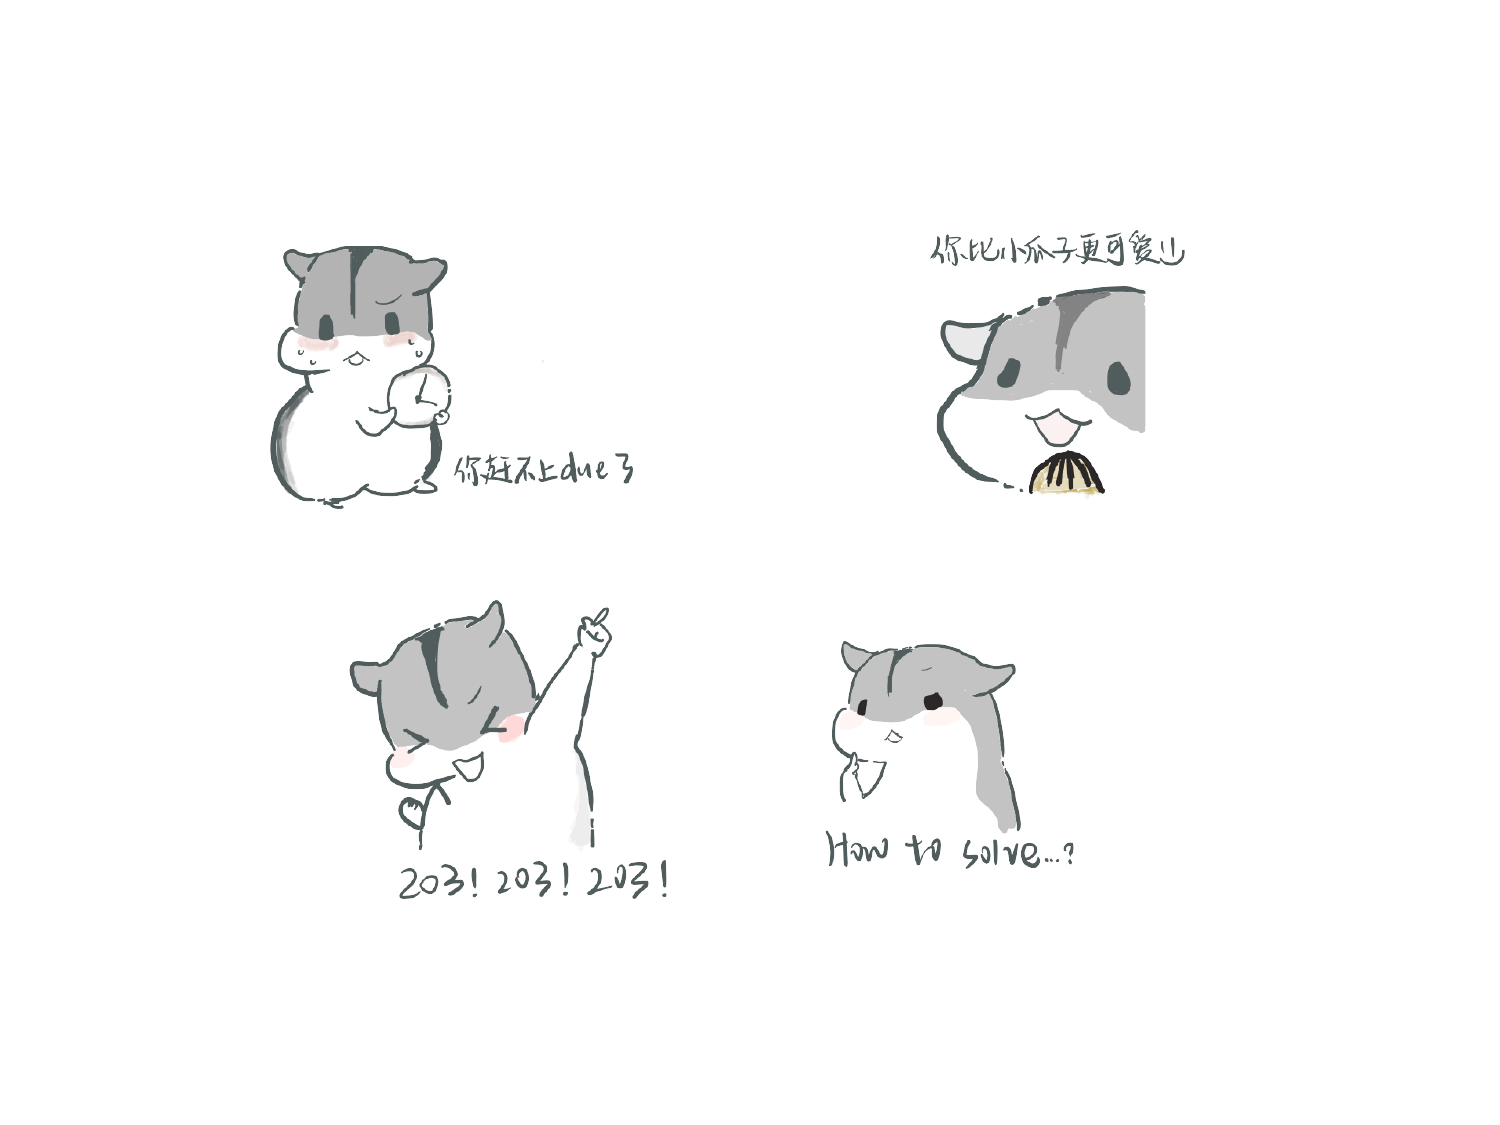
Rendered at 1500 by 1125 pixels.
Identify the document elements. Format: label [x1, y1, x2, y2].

text_box [825, 641, 1074, 869]
text_box [270, 246, 633, 509]
text_box [930, 230, 1185, 266]
text_box [661, 860, 667, 897]
text_box [349, 600, 649, 899]
text_box [936, 286, 1146, 499]
text_box [399, 864, 478, 899]
text_box [497, 861, 551, 897]
